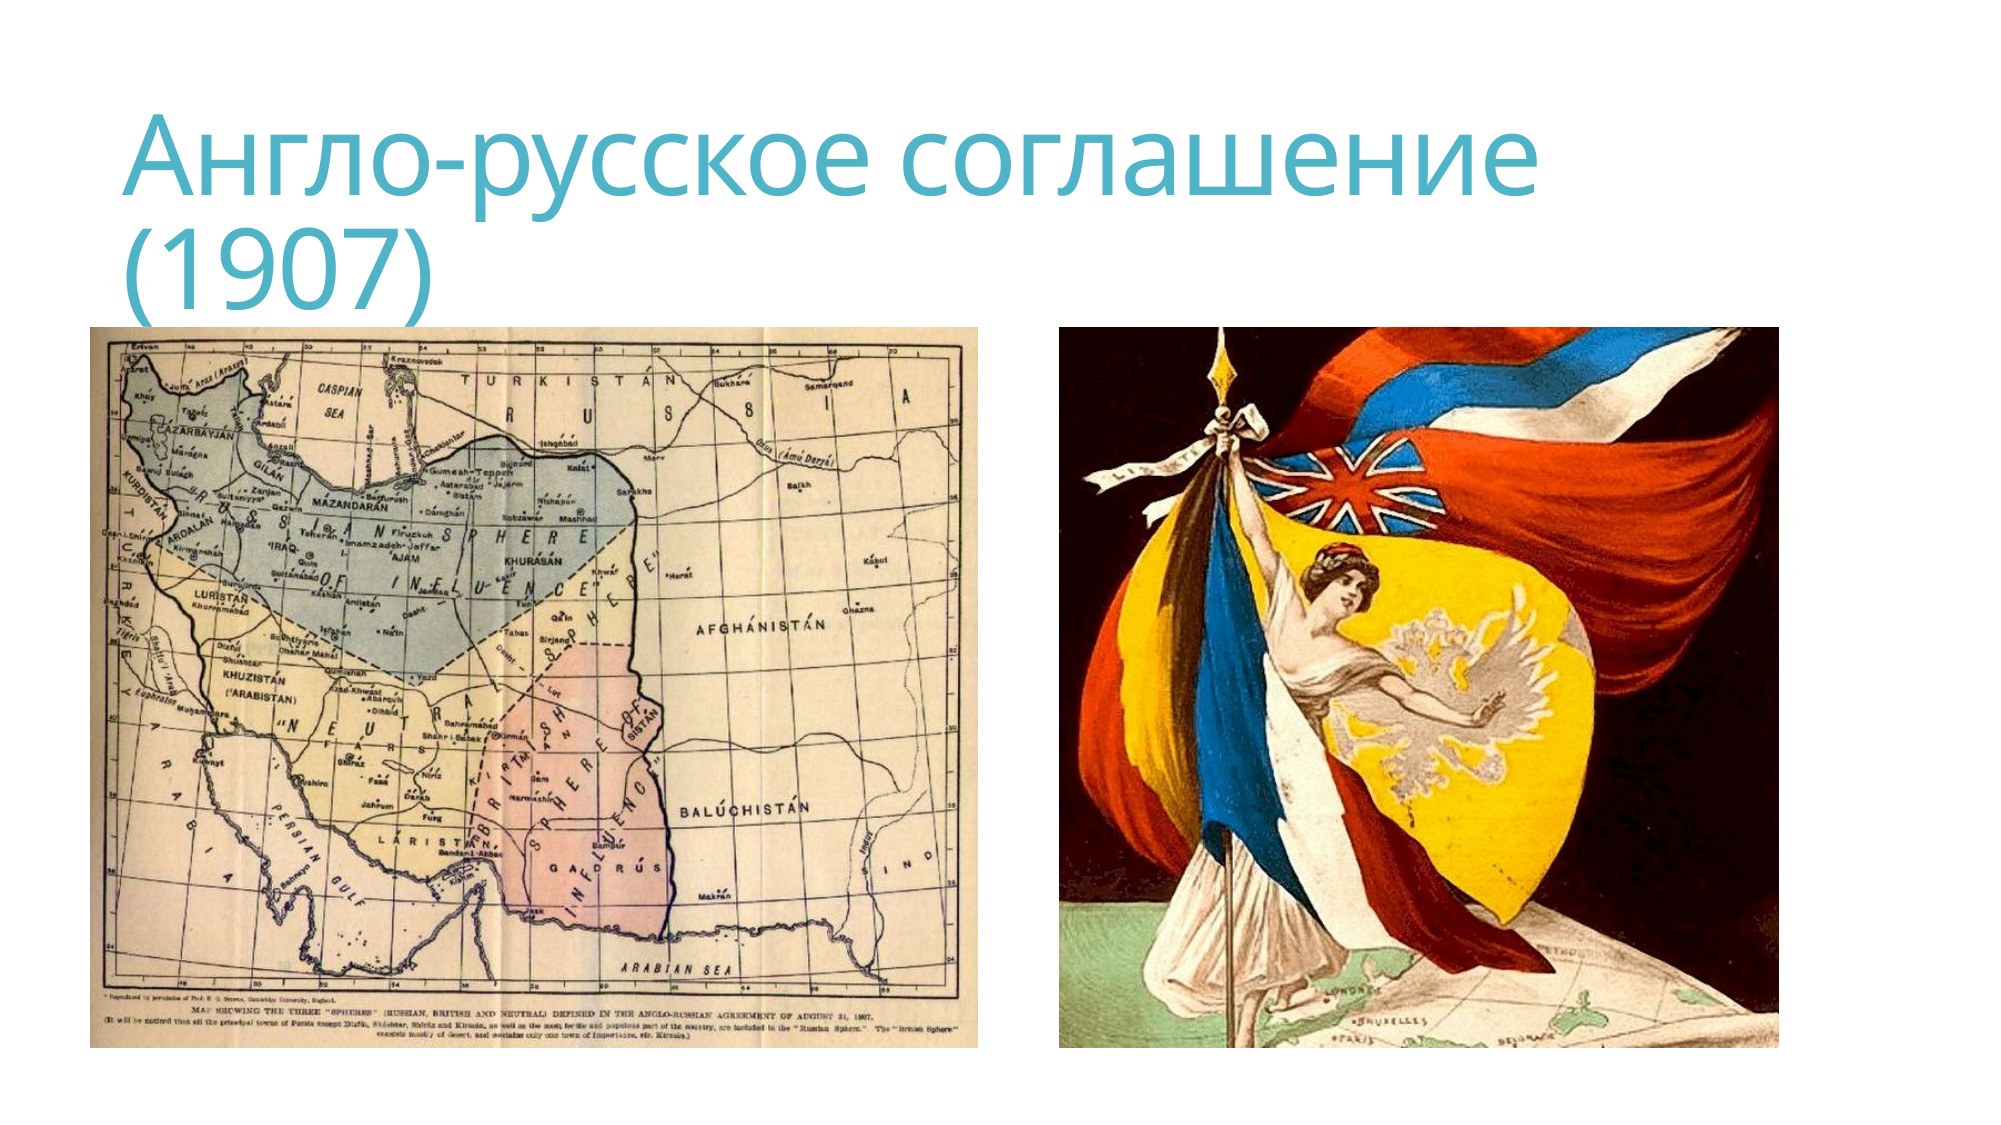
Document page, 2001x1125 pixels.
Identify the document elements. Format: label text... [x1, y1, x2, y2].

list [89, 327, 978, 1048]
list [1059, 327, 1780, 1048]
title Англо-русское соглашение (1907) [107, 81, 1875, 354]
